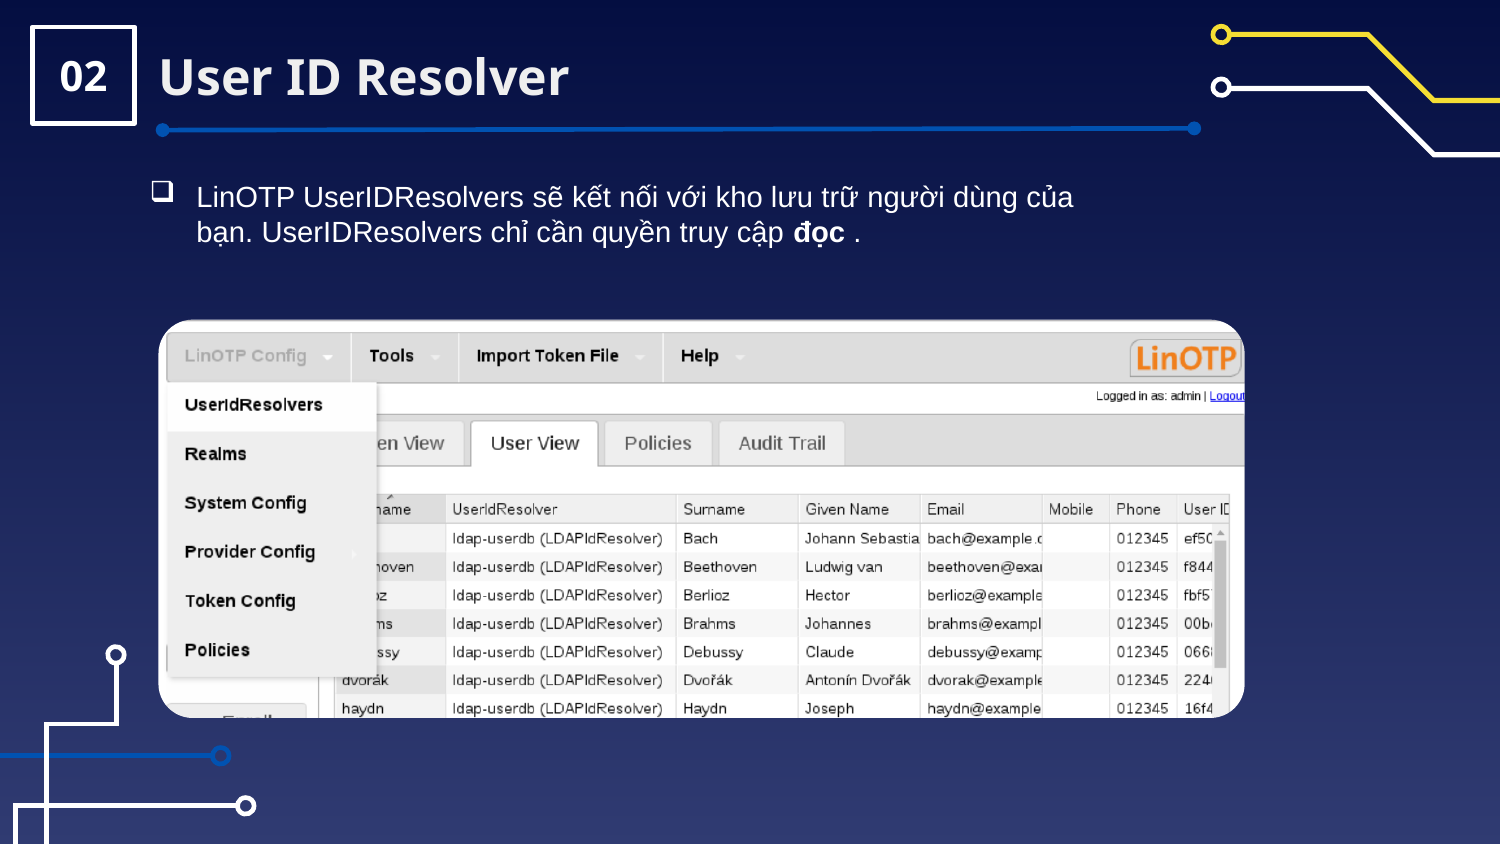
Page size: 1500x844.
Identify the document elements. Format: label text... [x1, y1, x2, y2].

list User ID Resolver [120, 64, 1344, 171]
text_box 02 [32, 27, 135, 124]
picture [158, 319, 1245, 719]
text_box LinOTP UserIDResolvers sẽ kết nối với kho lưu trữ người dùng của bạn. UserIDResolvers chỉ cần quyền truy cập đọc . [134, 170, 1106, 256]
